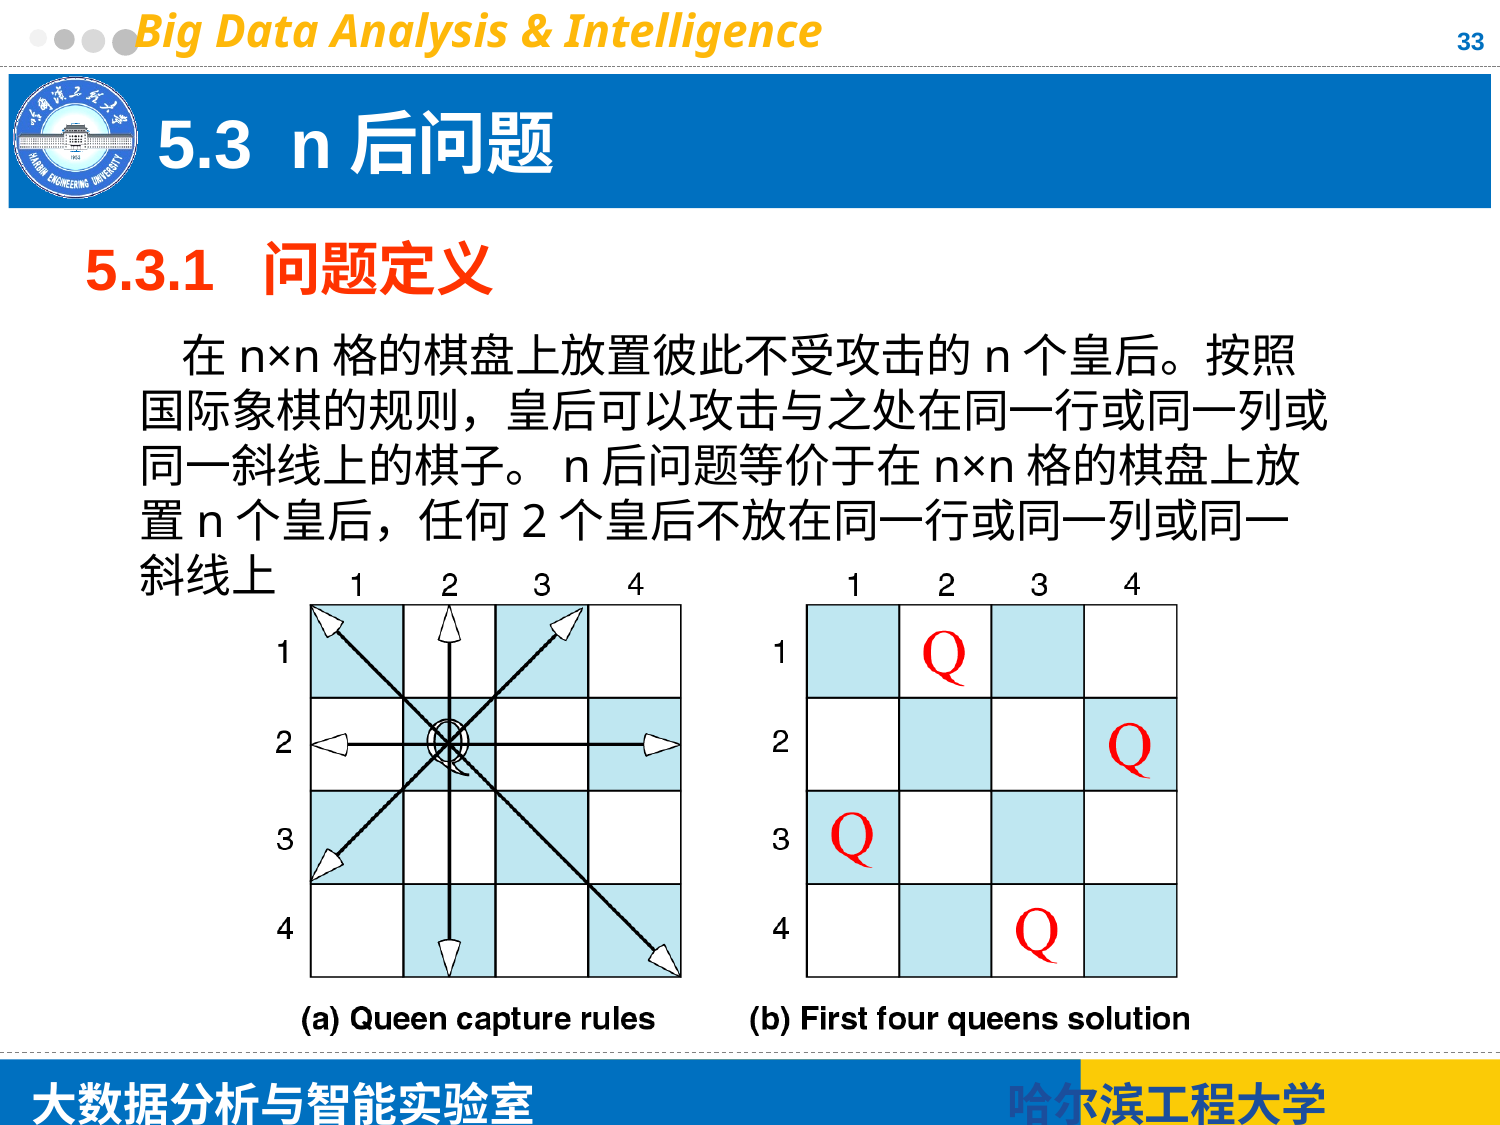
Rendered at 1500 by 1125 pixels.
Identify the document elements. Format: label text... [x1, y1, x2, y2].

title 5.3 n后问题 [142, 76, 1425, 207]
text_box 5.3.1 问题定义 [70, 224, 510, 310]
picture [274, 565, 1201, 1037]
slide_number 33 [1149, 10, 1500, 71]
text_box 在n×n格的棋盘上放置彼此不受攻击的n个皇后。按照国际象棋的规则，皇后可以攻击与之处在同一行或同一列或同一斜线上的棋子。n后问题等价于在n×n格的棋盘上放置n个皇后，任何2个皇后不放在同一行或同一列或同一斜线上。 [125, 319, 1350, 610]
